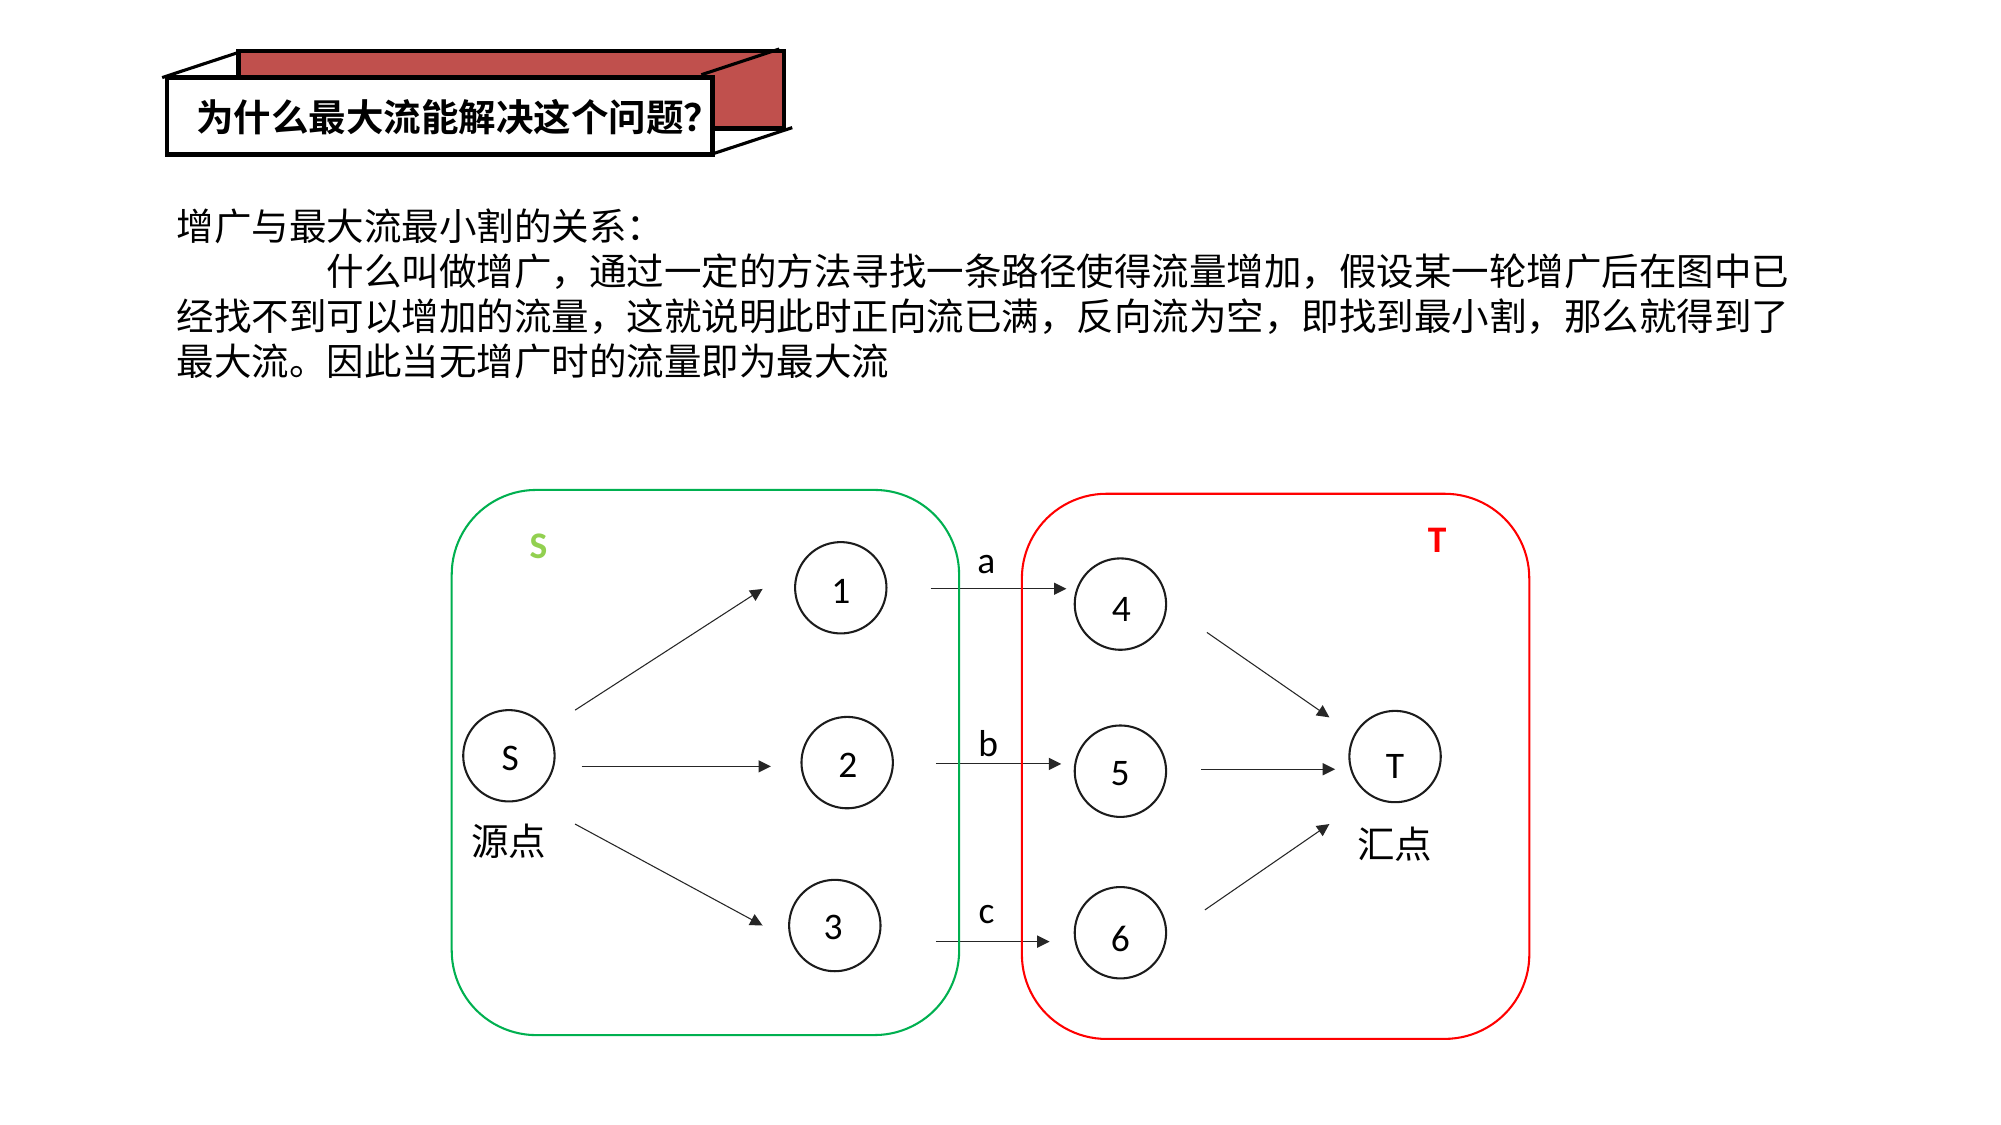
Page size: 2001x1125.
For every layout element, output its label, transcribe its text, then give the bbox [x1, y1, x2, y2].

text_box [162, 48, 793, 155]
text_box 增广与最大流最小割的关系： 什么叫做增广，通过一定的方法寻找一条路径使得流量增加，假设某一轮增广后在图中已经找不到可以增加的流量，这就说明此时正向流已满，反向流为空，即找到最小割，那么就得到了最大流。因此当无增广时的流量即为最大流 [162, 195, 1819, 391]
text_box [451, 489, 1530, 1039]
